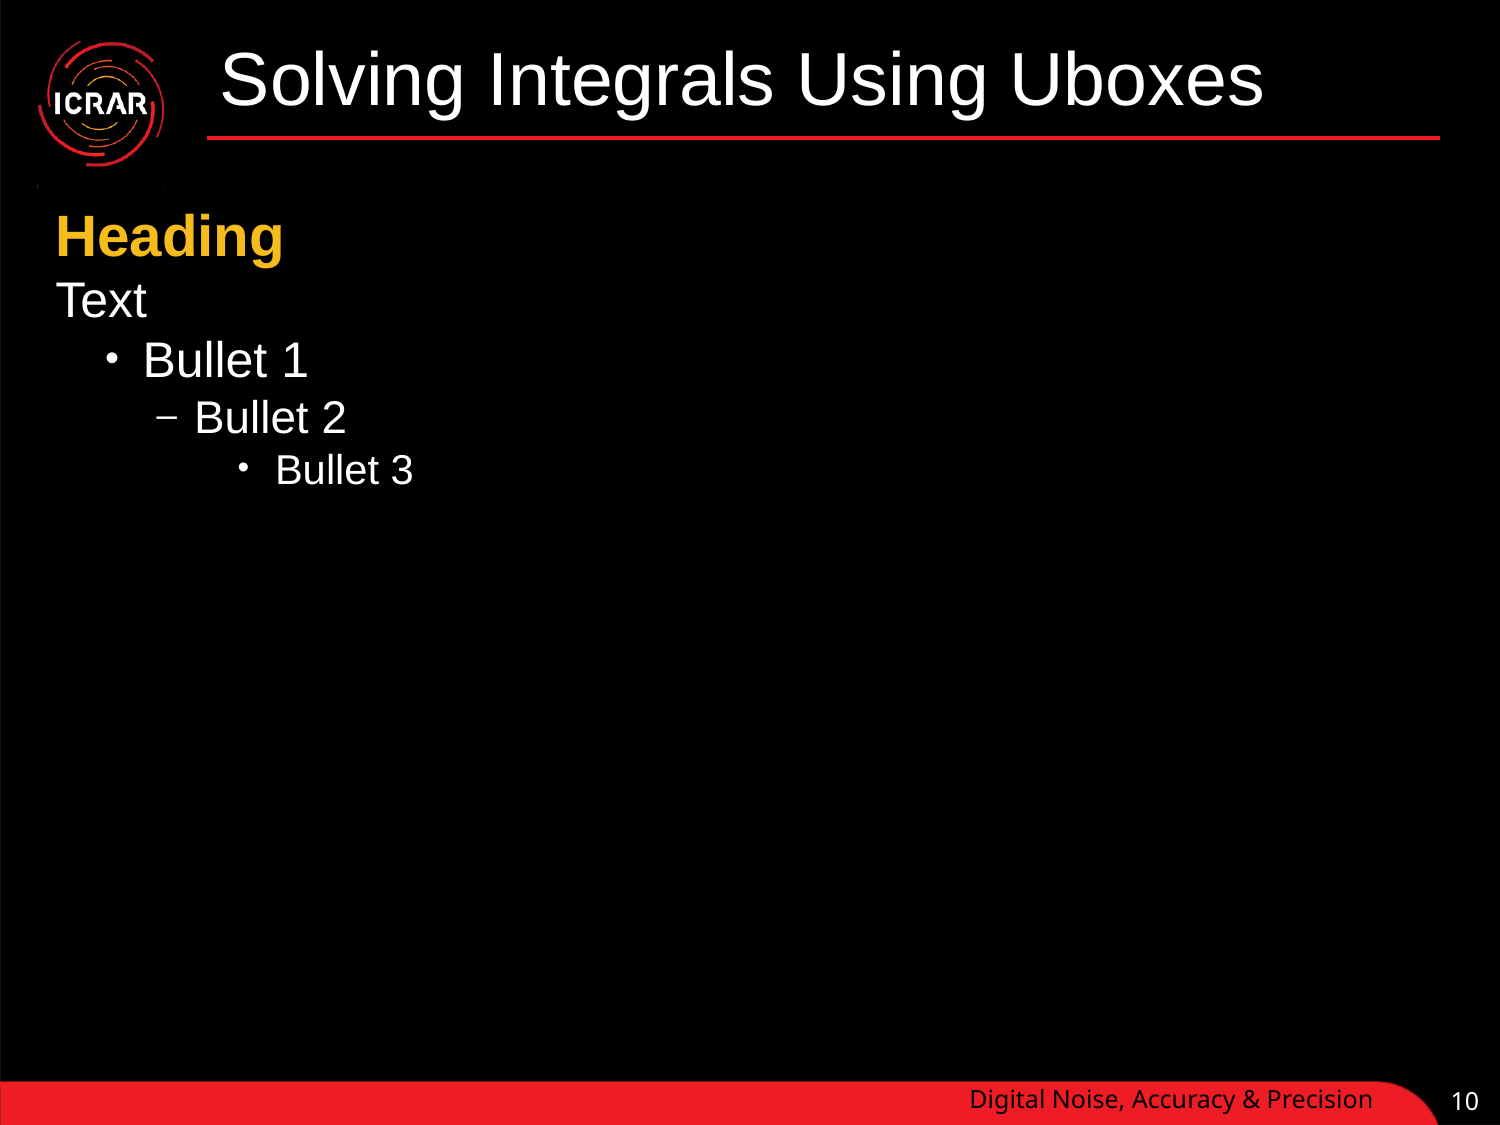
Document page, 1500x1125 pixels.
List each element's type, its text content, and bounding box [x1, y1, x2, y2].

footer Digital Noise, Accuracy & Precision [546, 1078, 1390, 1123]
title Solving Integrals Using Uboxes [204, 21, 1464, 129]
list Heading Text Bullet 1 Bullet 2 Bullet 3 [40, 190, 1464, 1045]
picture [0, 0, 1500, 1125]
